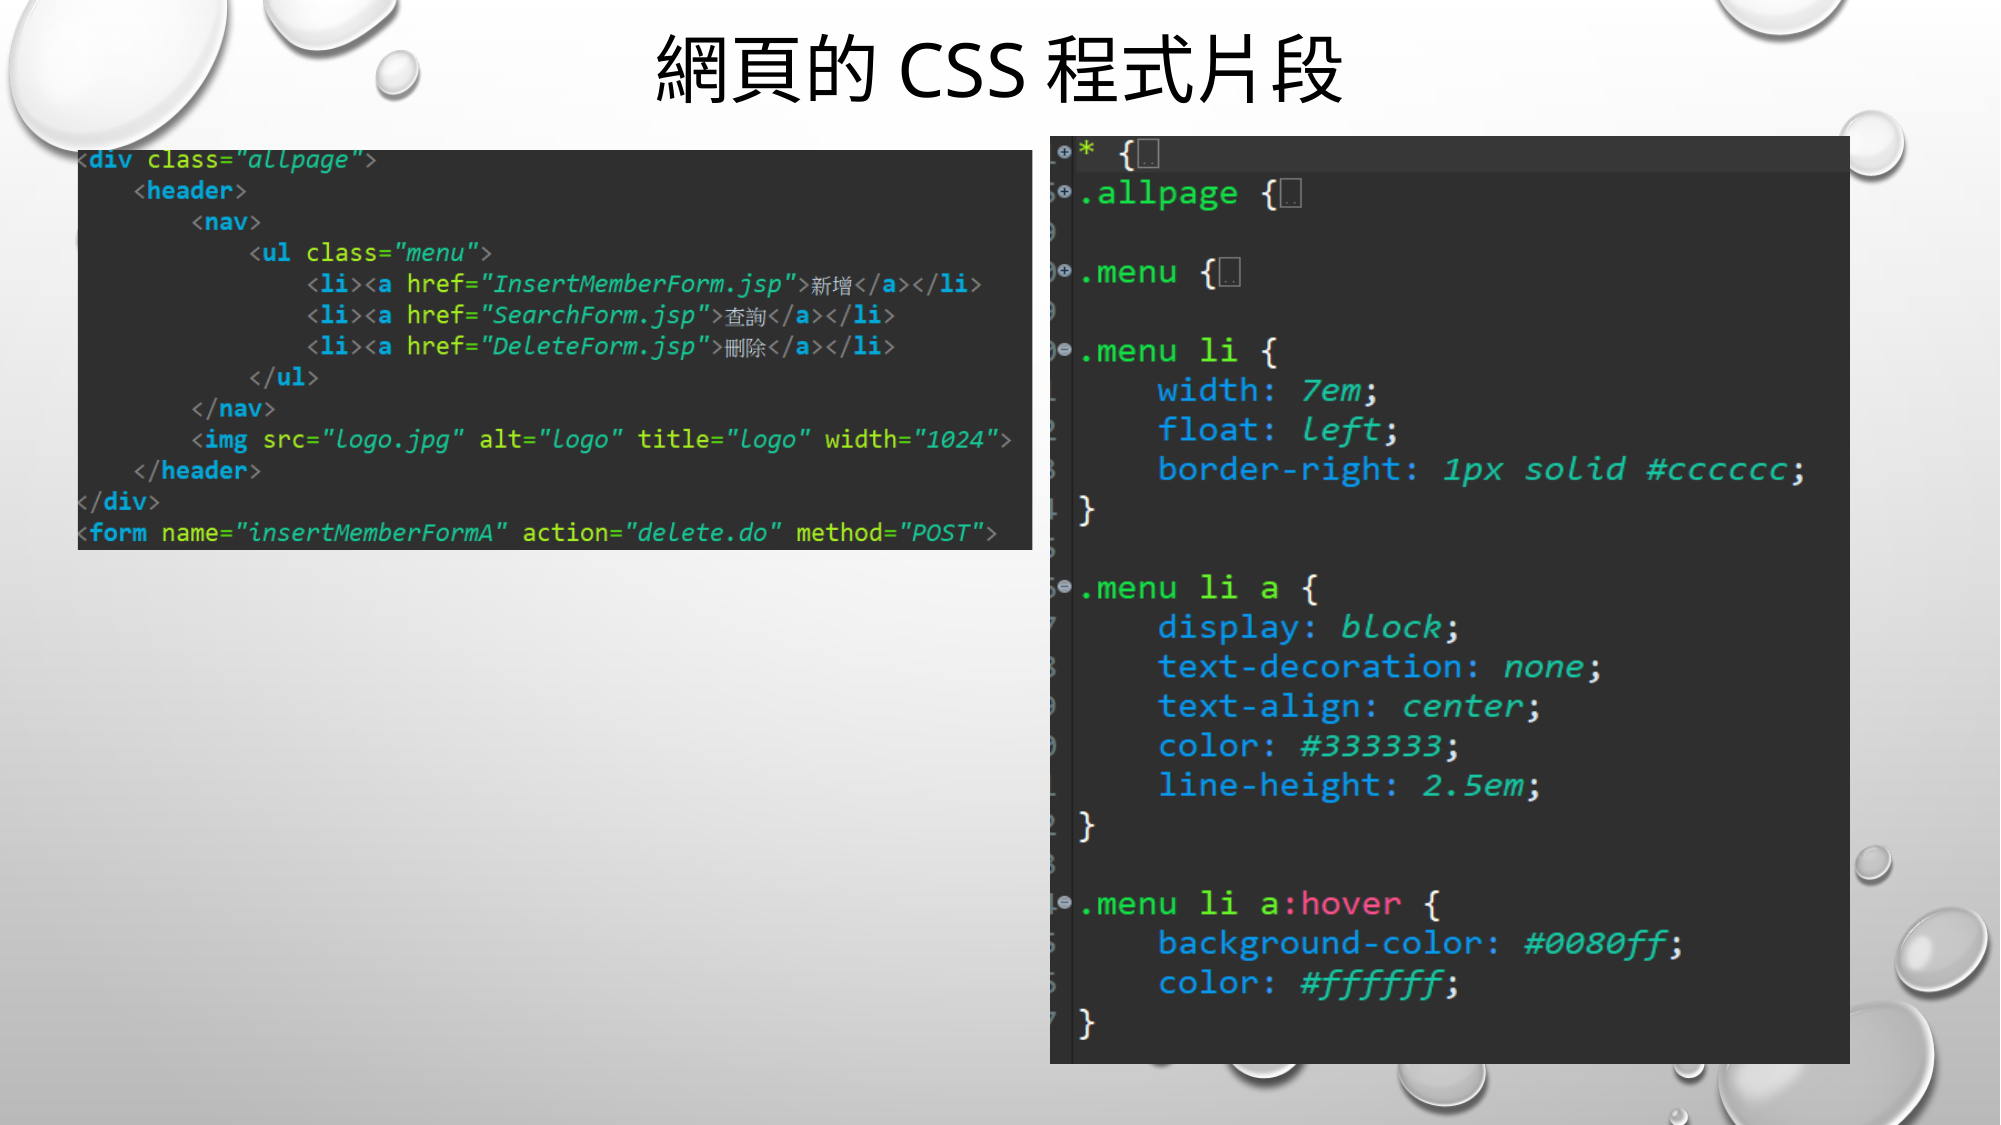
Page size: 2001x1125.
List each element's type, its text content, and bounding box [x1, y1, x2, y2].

picture [0, 0, 2000, 1125]
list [77, 150, 1033, 551]
title 網頁的CSS程式片段 [149, 9, 1851, 137]
